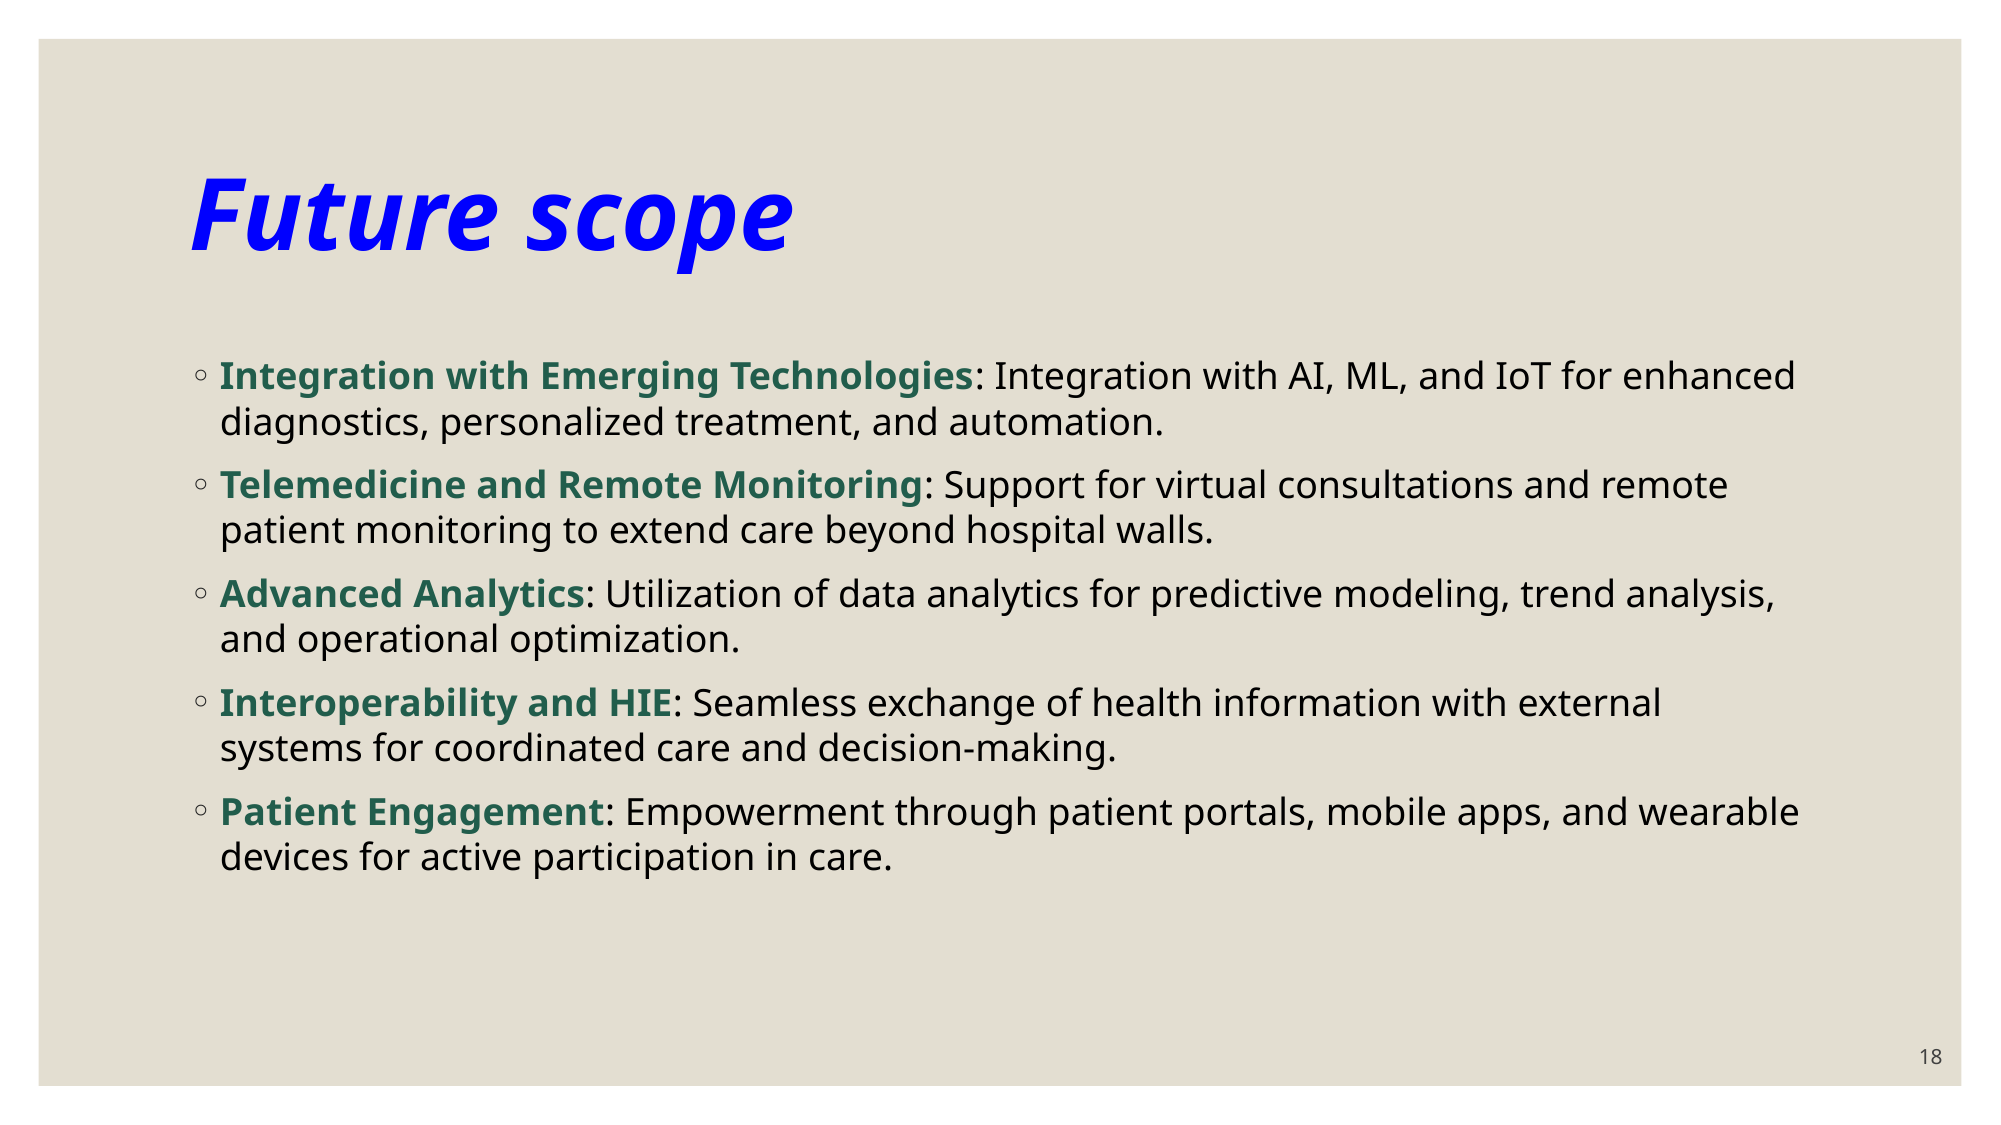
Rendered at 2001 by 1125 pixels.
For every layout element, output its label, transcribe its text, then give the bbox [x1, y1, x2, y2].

slide_number 18 [1717, 1034, 1958, 1080]
list Integration with Emerging Technologies: Integration with AI, ML, and IoT for enhanced diagnostics, personalized treatment, and automation. Telemedicine and Remote Monitoring: Support for virtual consultations and remote patient monitoring to extend care beyond hospital walls. Advanced Analytics: Utilization of data analytics for predictive modeling, trend analysis, and operational optimization. Interoperability and HIE: Seamless exchange of health information with external systems for coordinated care and decision-making. Patient Engagement: Empowerment through patient portals, mobile apps, and wearable devices for active participation in care. [174, 345, 1825, 990]
title Future scope [174, 105, 1825, 331]
